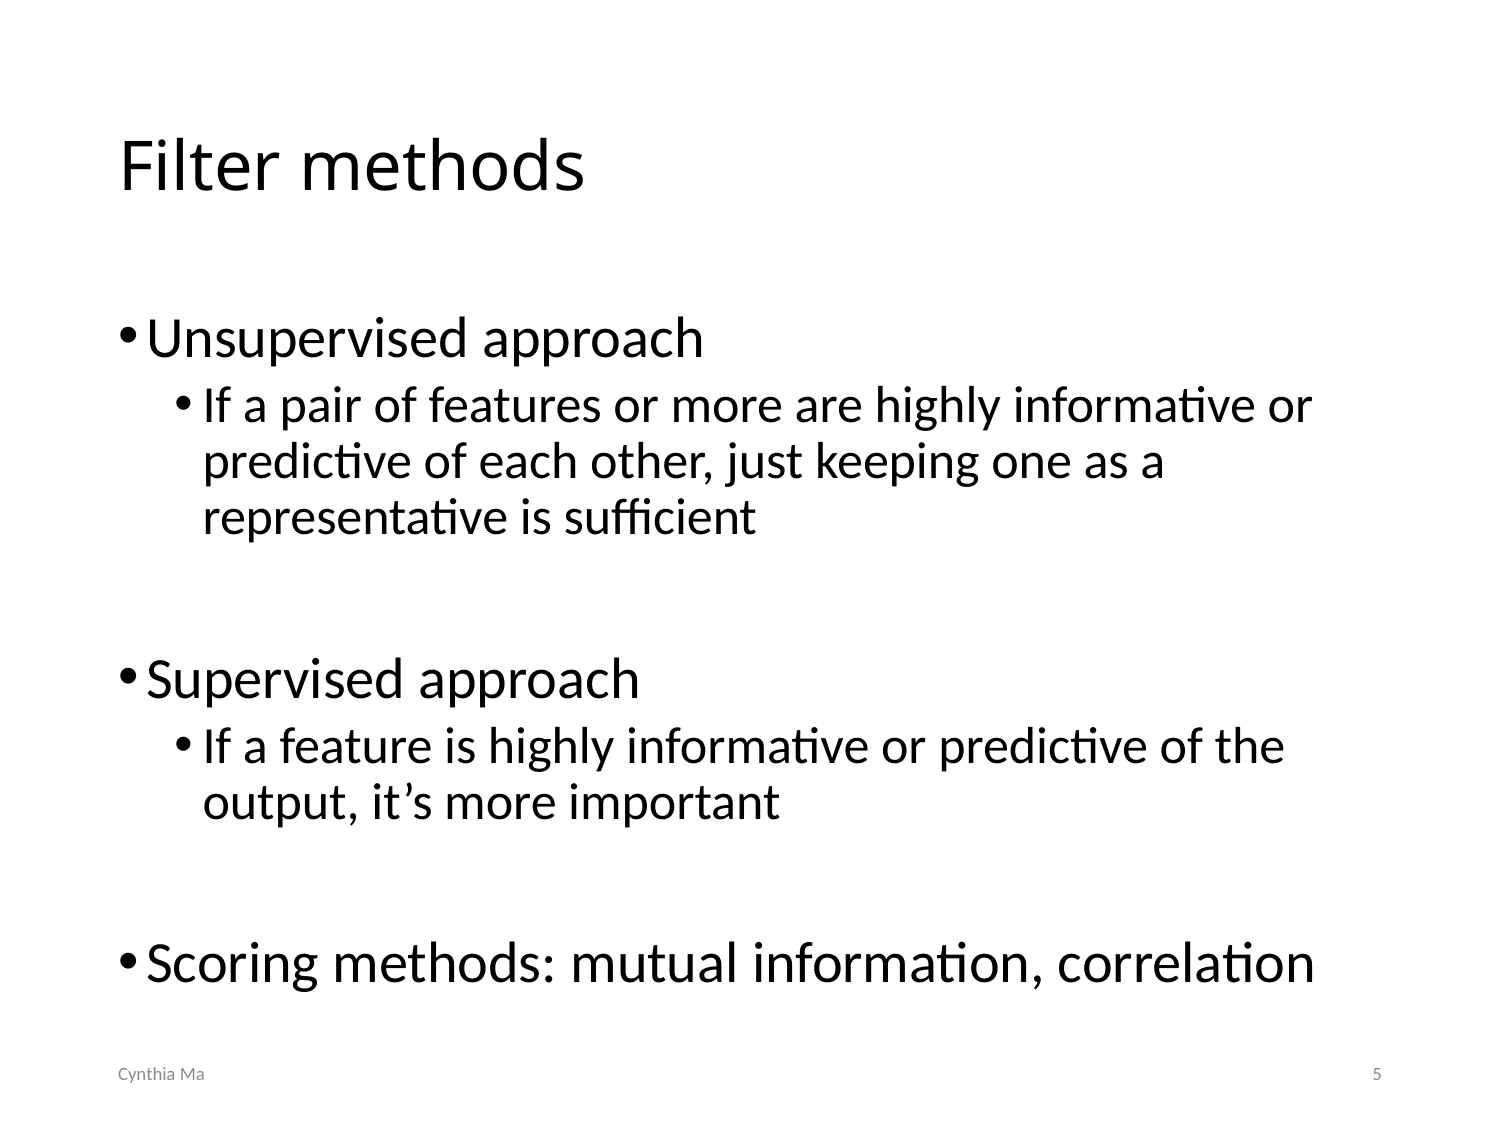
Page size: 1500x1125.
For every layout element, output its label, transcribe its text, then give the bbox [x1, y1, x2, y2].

title Filter methods [103, 59, 1397, 278]
list Unsupervised approach If a pair of features or more are highly informative or predictive of each other, just keeping one as a representative is sufficient Supervised approach If a feature is highly informative or predictive of the output, it’s more important Scoring methods: mutual information, correlation [103, 299, 1397, 1014]
slide_number 5 [1059, 1042, 1397, 1103]
slide_number Cynthia Ma [103, 1042, 441, 1103]
